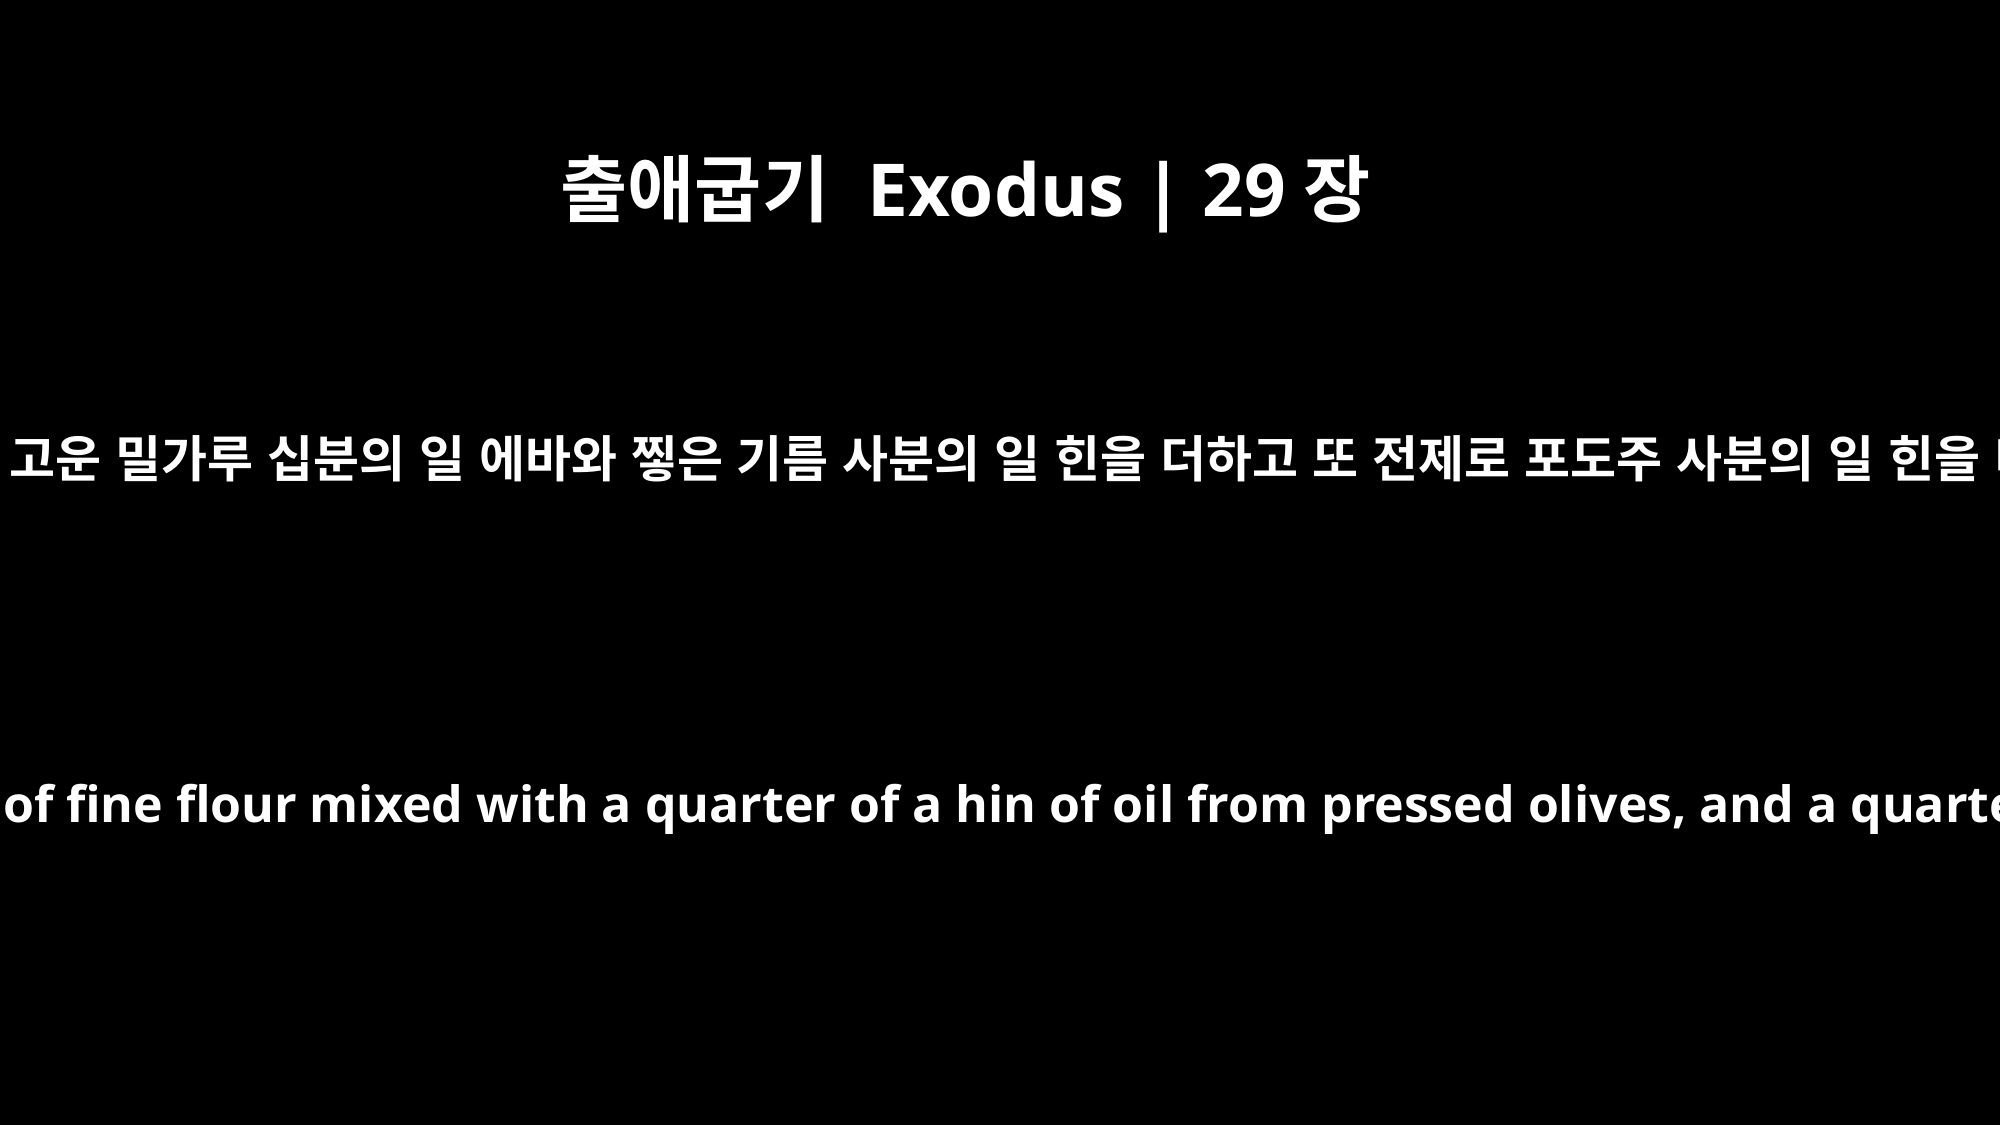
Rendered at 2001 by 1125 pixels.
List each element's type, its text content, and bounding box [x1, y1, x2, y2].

text_box 40 한 어린 양에 고운 밀가루 십분의 일 에바와 찧은 기름 사분의 일 힌을 더하고 또 전제로 포도주 사분의 일 힌을 더할지며 [0, 359, 2000, 495]
text_box With the first lamb offer a tenth of an ephah of fine flour mixed with a quarter of a hin of oil from pressed olives, and a quarter of a hin of wine as a drink offering. [0, 764, 2000, 840]
text_box 출애굽기 Exodus | 29장 [545, 136, 1387, 239]
